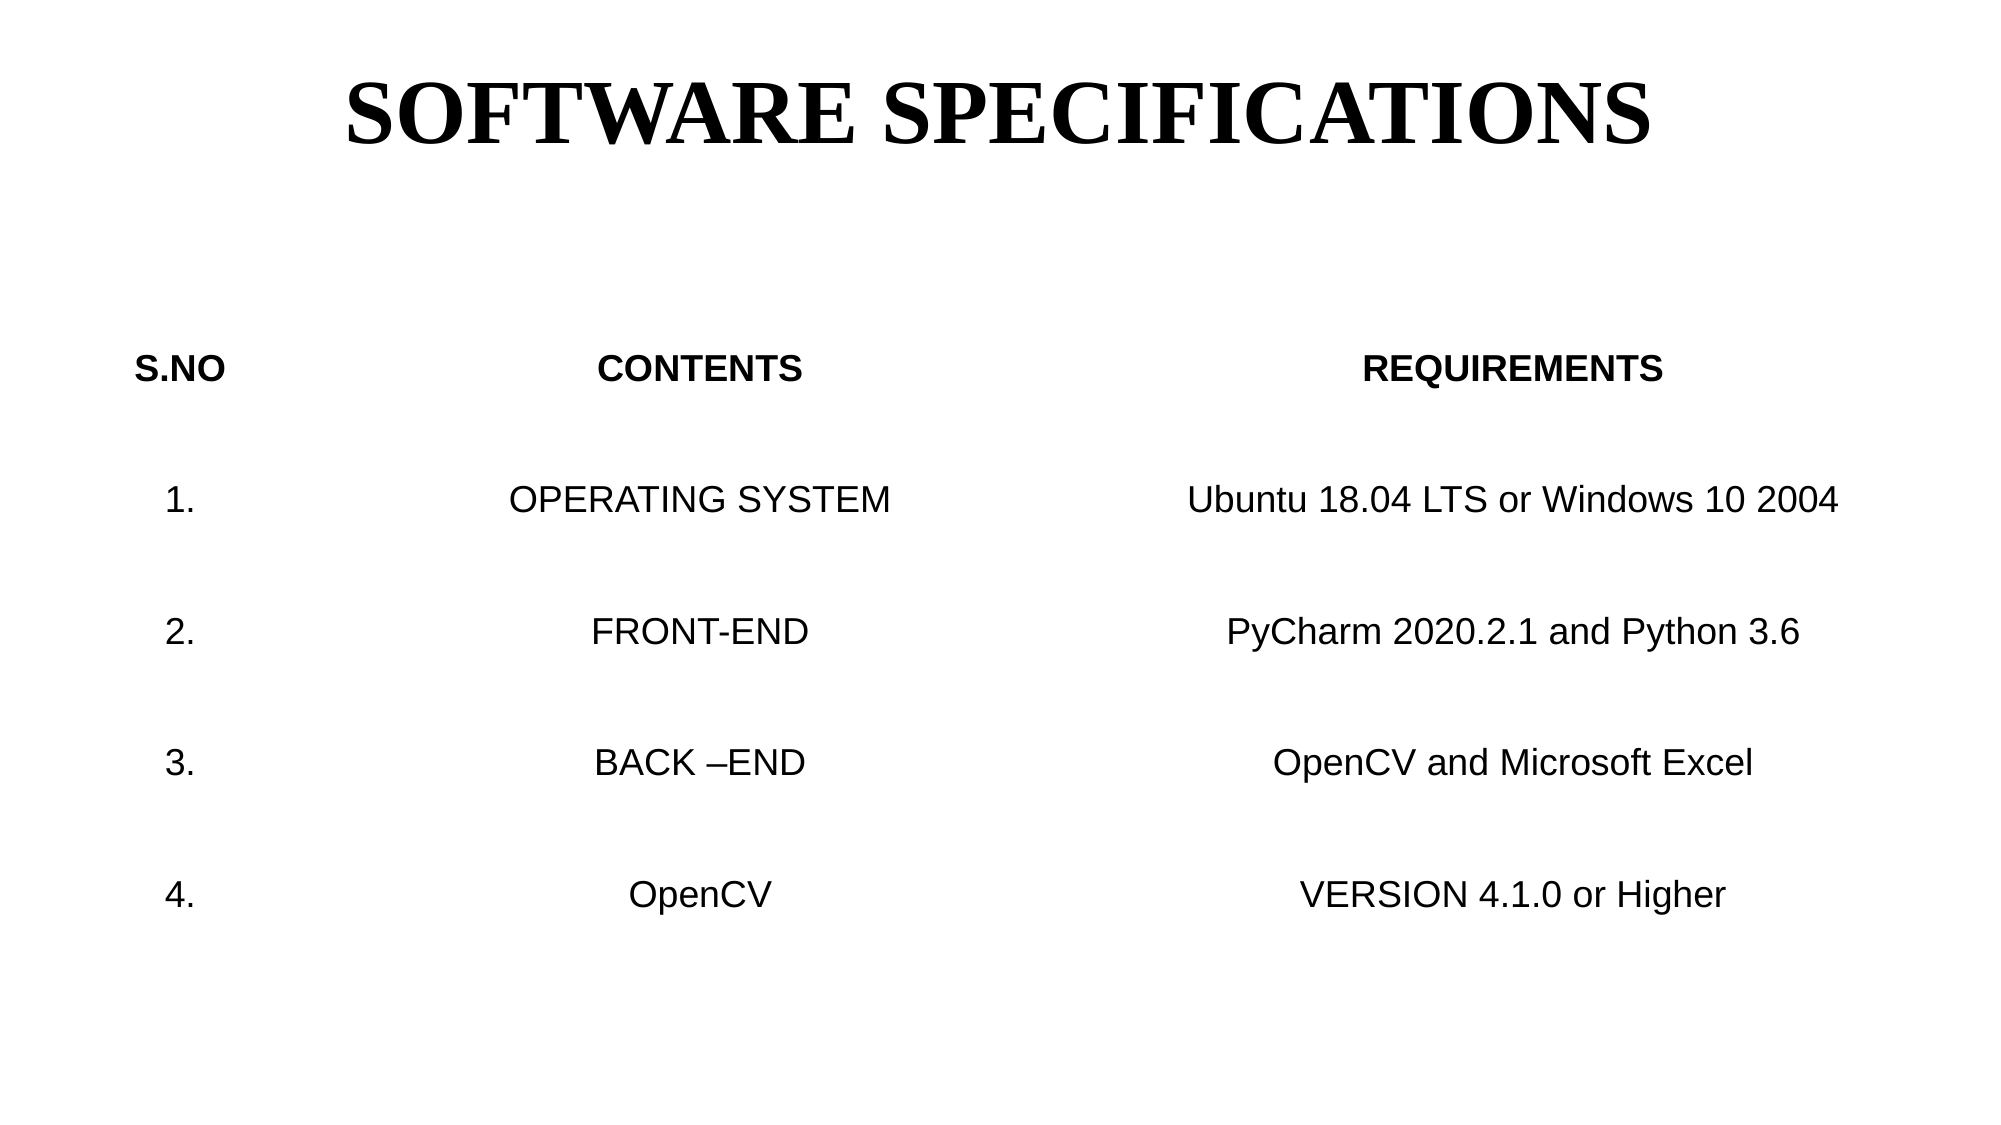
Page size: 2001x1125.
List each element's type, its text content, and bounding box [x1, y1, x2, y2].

table_cell BACK –END [297, 734, 1103, 866]
table_cell FRONT-END [297, 603, 1103, 734]
table_cell OPERATING SYSTEM [297, 471, 1103, 603]
table_cell 2. [63, 603, 297, 734]
table_cell 4. [63, 866, 297, 997]
table_cell 3. [63, 734, 297, 866]
table_cell 1. [63, 471, 297, 603]
table_cell PyCharm 2020.2.1 and Python 3.6 [1103, 603, 1924, 734]
table_cell VERSION 4.1.0 or Higher [1103, 866, 1924, 997]
table_header S.NO [63, 339, 297, 471]
table_header REQUIREMENTS [1103, 339, 1924, 471]
table_cell OpenCV [297, 866, 1103, 997]
title SOFTWARE SPECIFICATIONS [137, 59, 1863, 278]
table_cell OpenCV and Microsoft Excel [1103, 734, 1924, 866]
table_header CONTENTS [297, 339, 1103, 471]
table_cell Ubuntu 18.04 LTS or Windows 10 2004 [1103, 471, 1924, 603]
